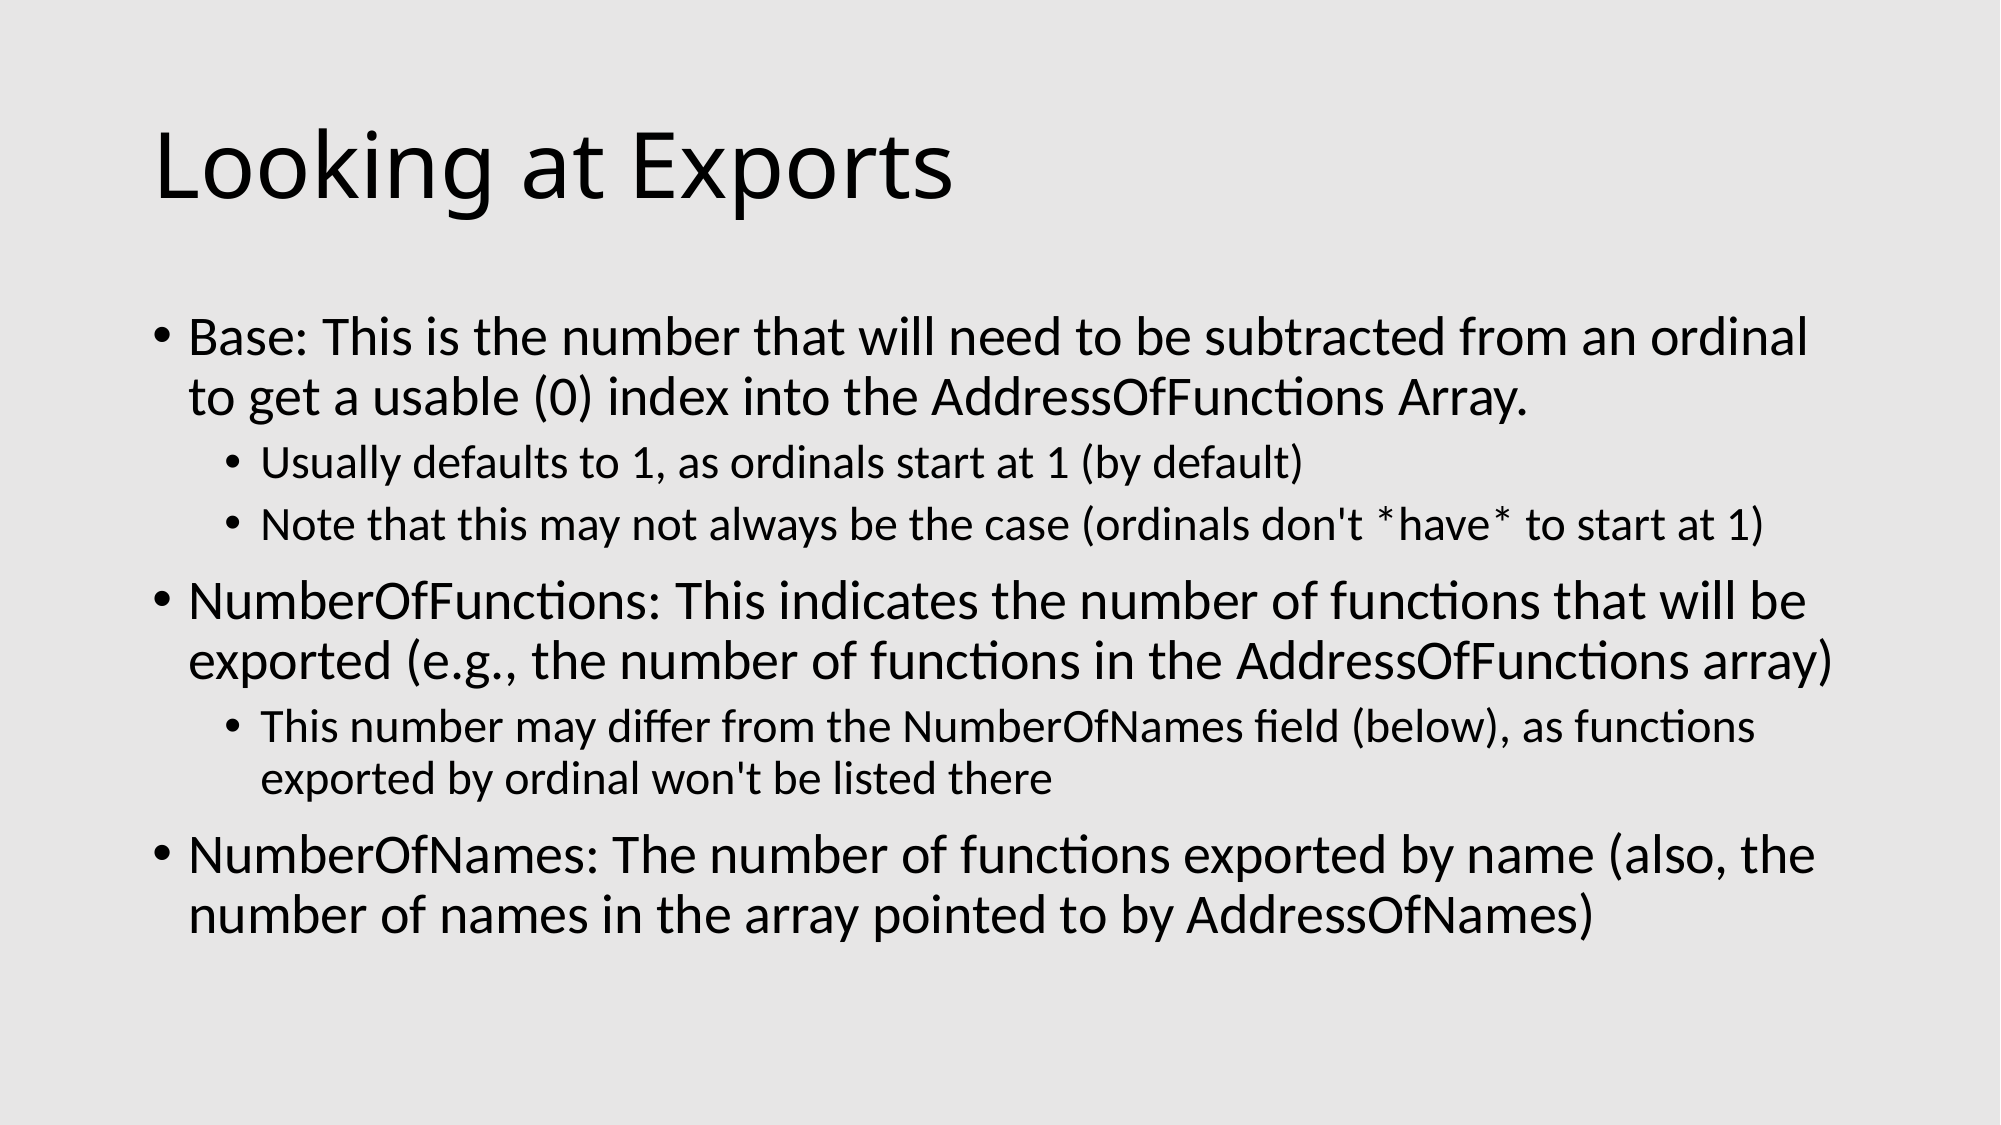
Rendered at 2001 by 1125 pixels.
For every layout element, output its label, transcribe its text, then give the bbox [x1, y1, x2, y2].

title Looking at Exports [137, 59, 1863, 278]
list Base: This is the number that will need to be subtracted from an ordinal to get a usable (0) index into the AddressOfFunctions Array. Usually defaults to 1, as ordinals start at 1 (by default) Note that this may not always be the case (ordinals don't *have* to start at 1) NumberOfFunctions: This indicates the number of functions that will be exported (e.g., the number of functions in the AddressOfFunctions array) This number may differ from the NumberOfNames field (below), as functions exported by ordinal won't be listed there NumberOfNames: The number of functions exported by name (also, the number of names in the array pointed to by AddressOfNames) [137, 299, 1863, 1014]
